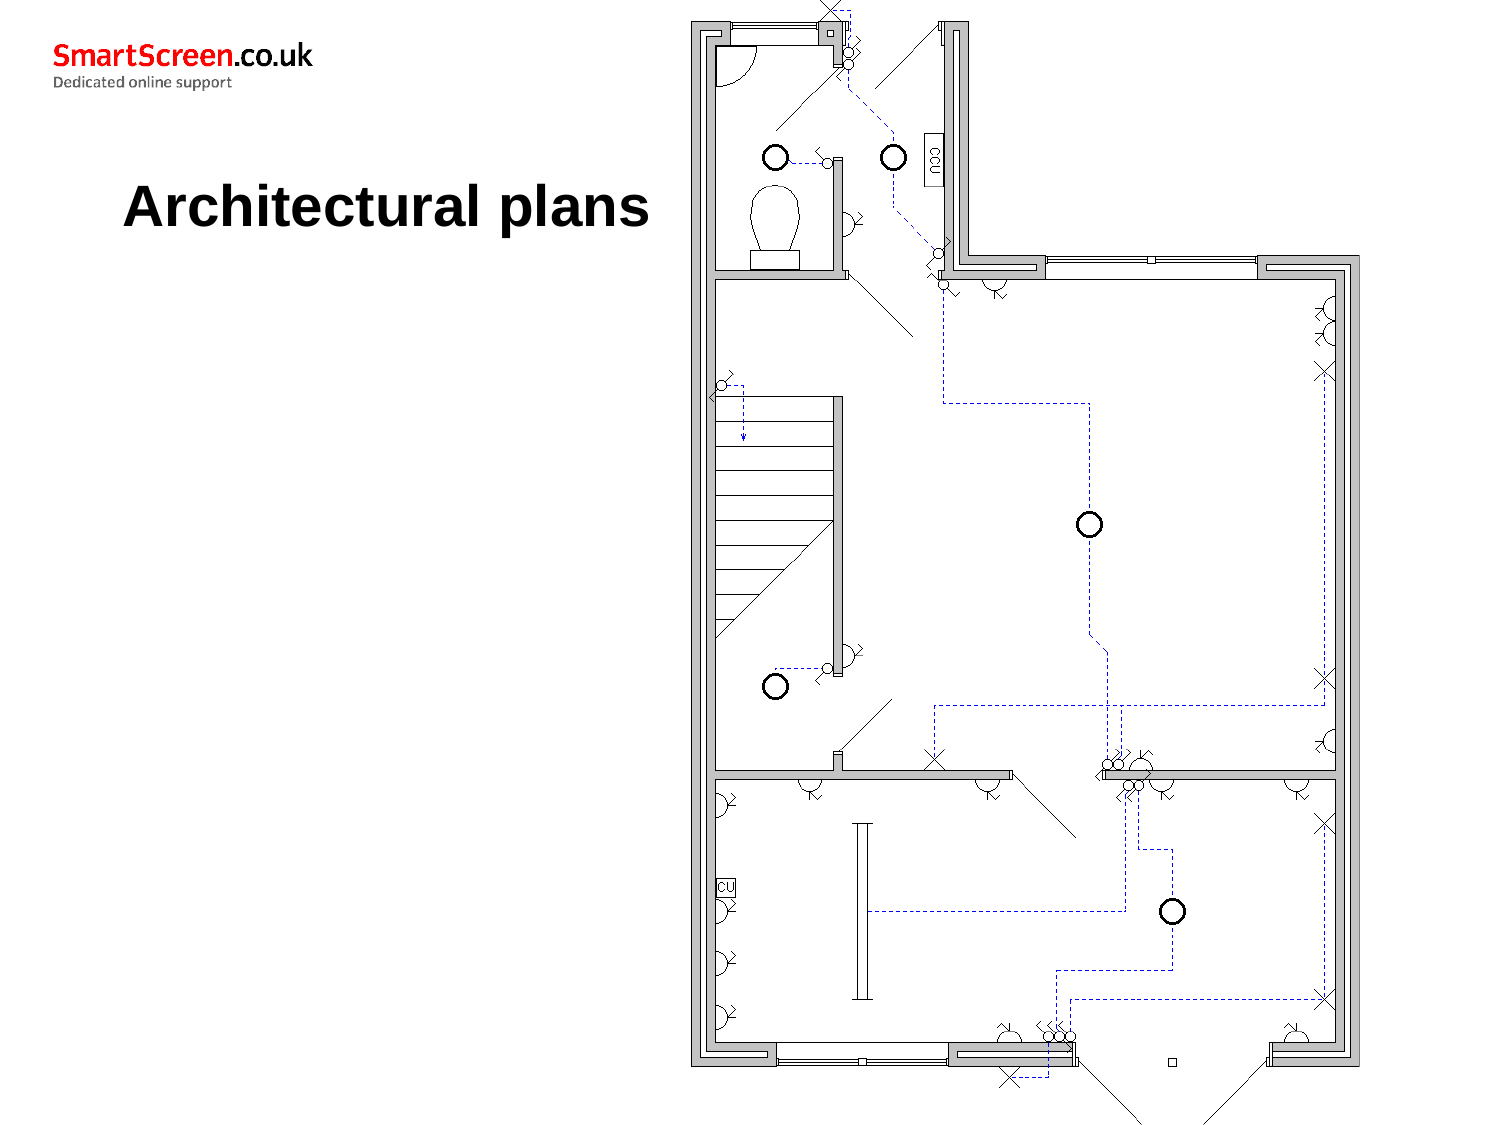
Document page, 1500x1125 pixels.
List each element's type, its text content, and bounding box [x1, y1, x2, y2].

picture [690, 0, 1360, 1125]
picture [53, 42, 313, 91]
text_box Architectural plans [0, 160, 685, 246]
